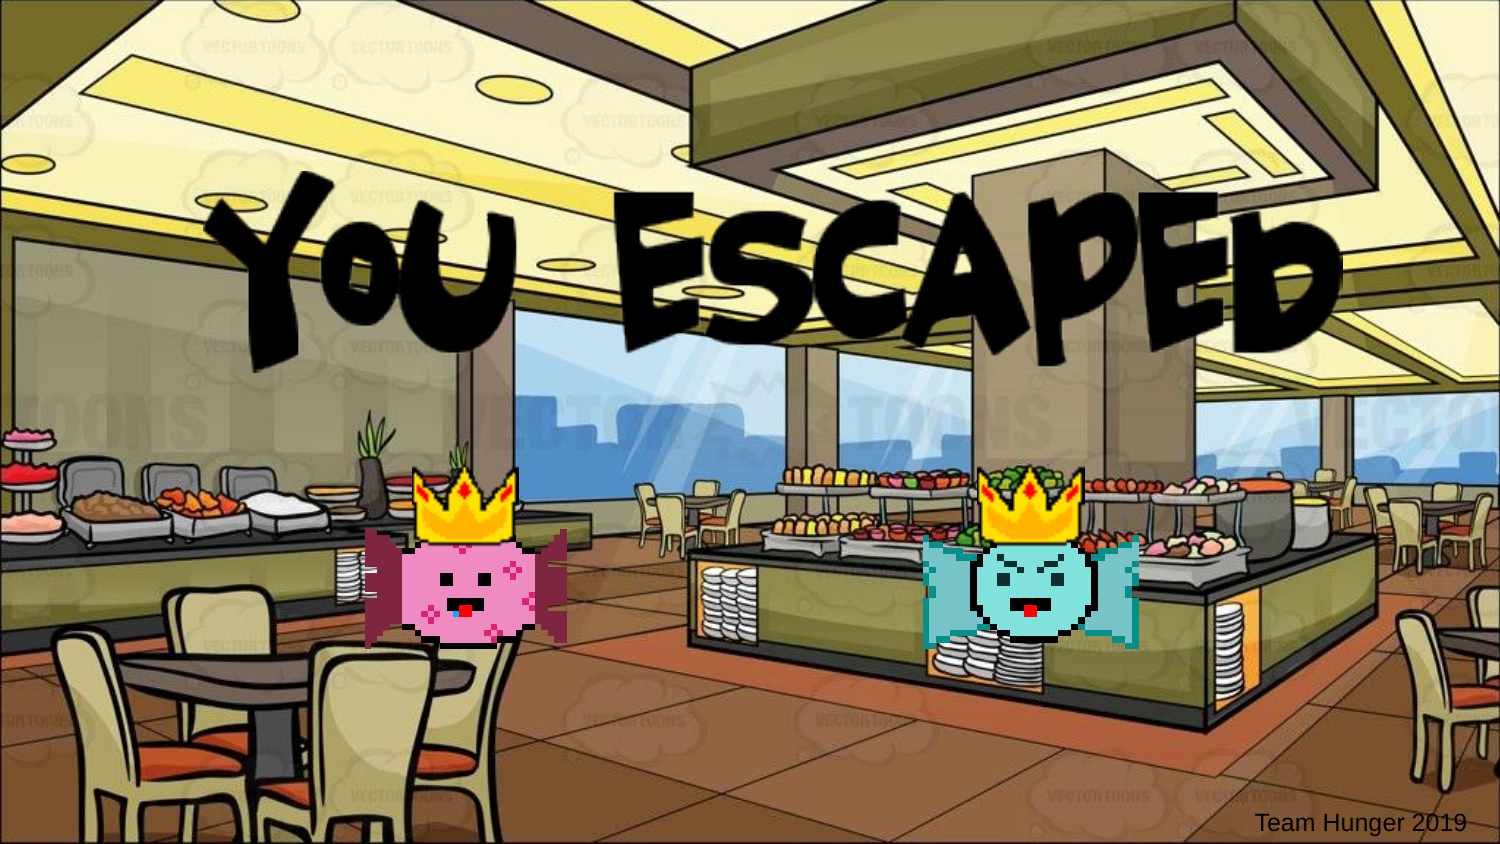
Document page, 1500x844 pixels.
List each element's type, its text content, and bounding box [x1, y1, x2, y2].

subtitle Team Hunger 2019 [1239, 786, 1493, 844]
picture [0, 0, 1500, 844]
